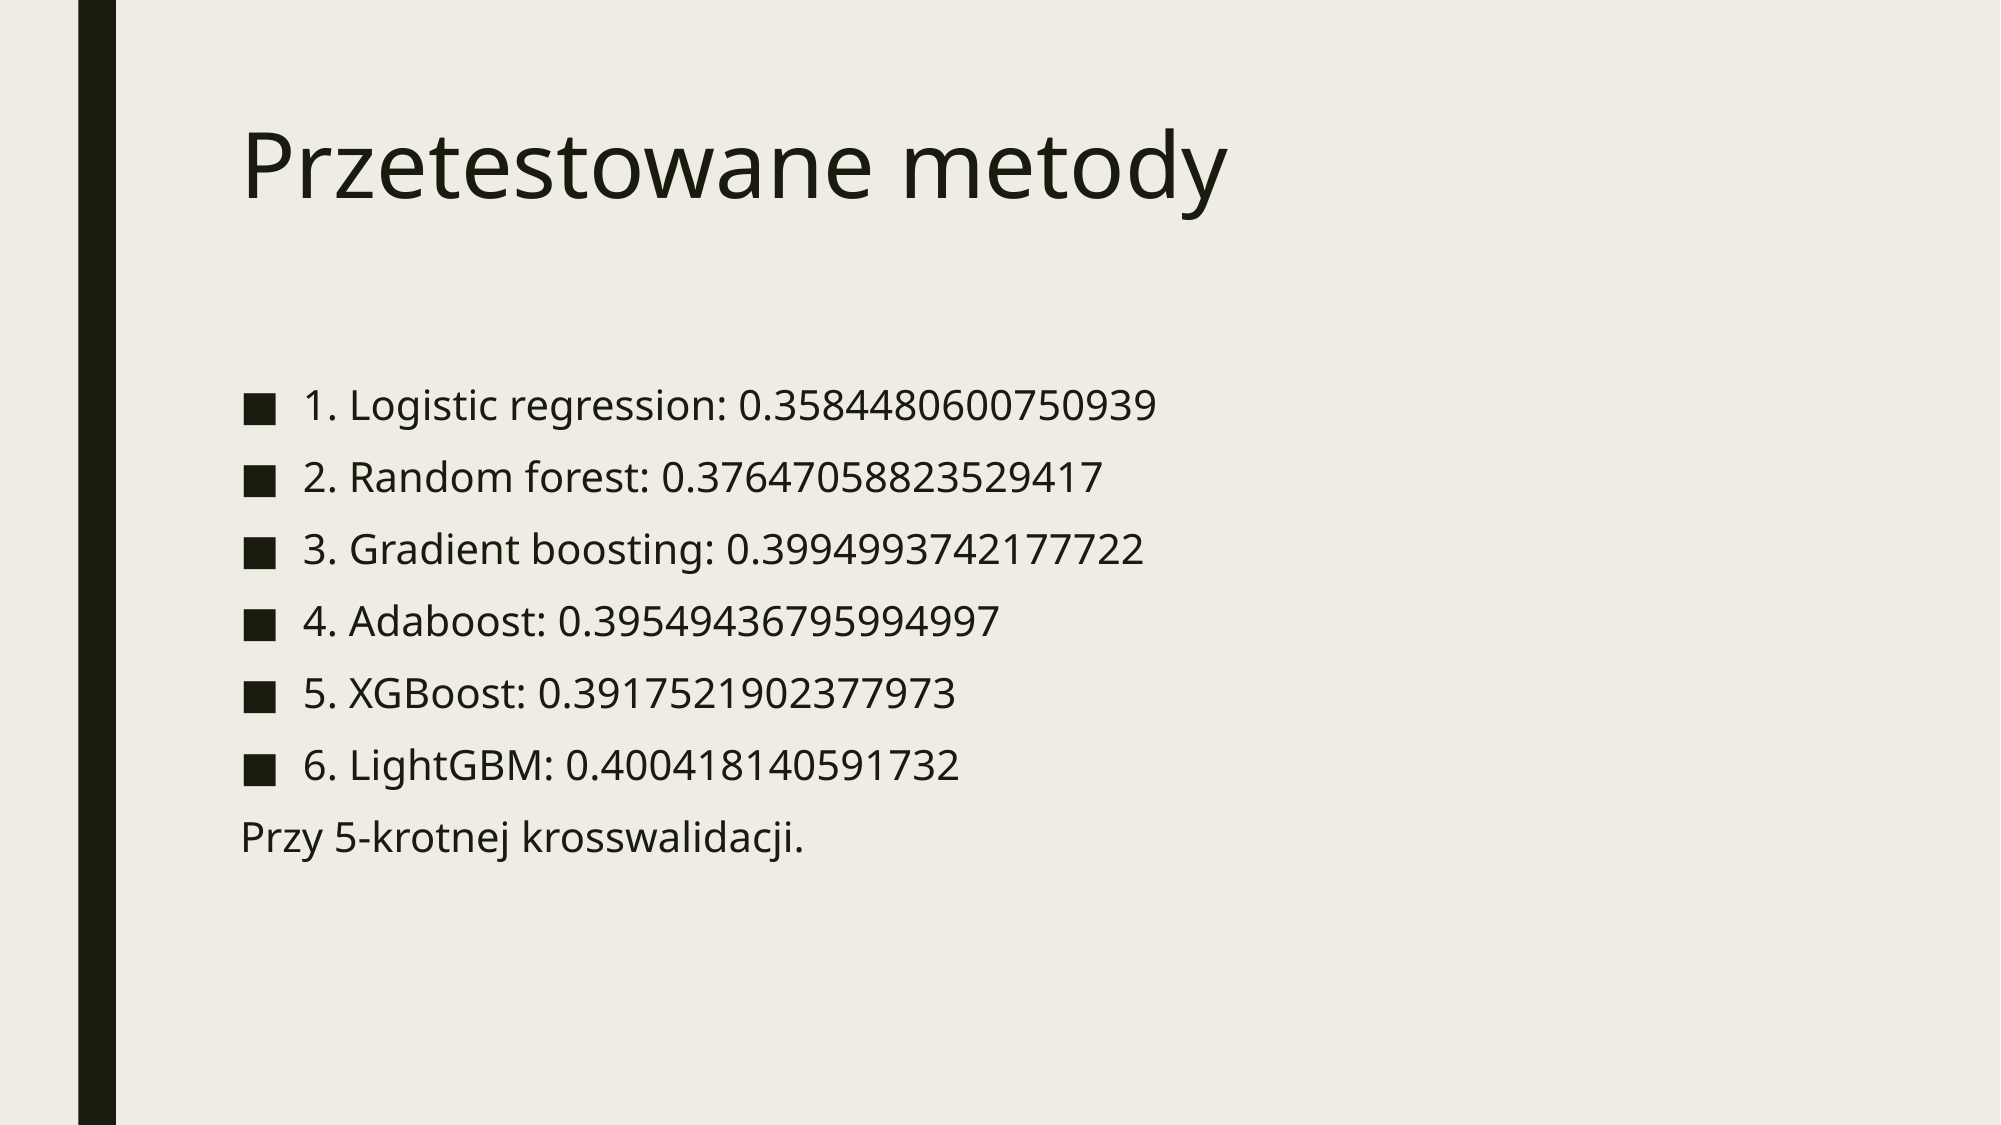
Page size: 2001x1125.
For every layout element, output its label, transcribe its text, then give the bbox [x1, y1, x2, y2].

list 1. Logistic regression: 0.3584480600750939 2. Random forest: 0.37647058823529417 3. Gradient boosting: 0.3994993742177722 4. Adaboost: 0.39549436795994997 5. XGBoost: 0.3917521902377973 6. LightGBM: 0.400418140591732 Przy 5-krotnej krosswalidacji. [225, 375, 1800, 963]
title Przetestowane metody [225, 112, 1800, 357]
